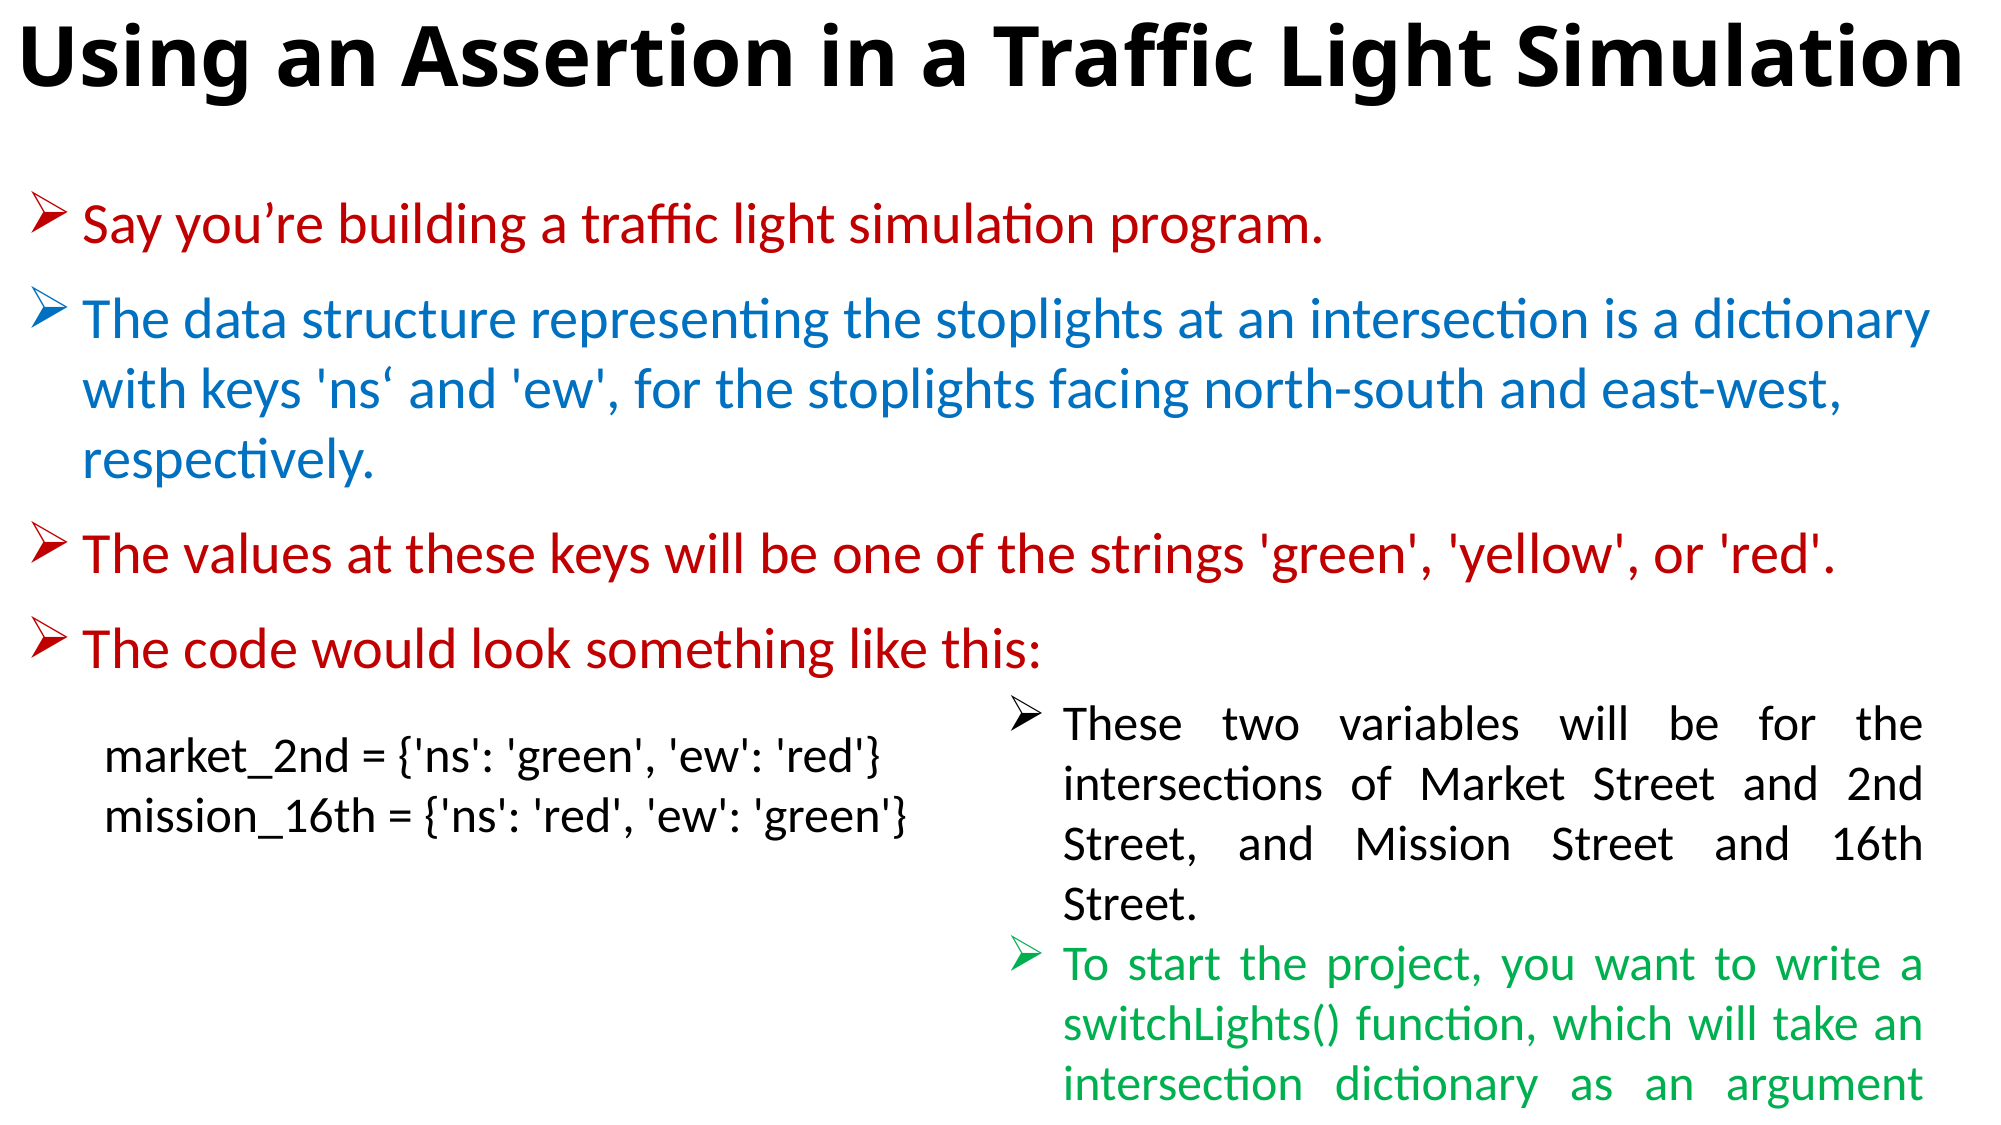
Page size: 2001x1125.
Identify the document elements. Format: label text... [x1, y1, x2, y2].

title Using an Assertion in a Traffic Light Simulation [0, 0, 2000, 196]
text_box These two variables will be for the intersections of Market Street and 2nd Street, and Mission Street and 16th Street. To start the project, you want to write a switchLights() function, which will take an intersection dictionary as an argument and switch the lights. [991, 682, 1940, 1125]
text_box Say you’re building a traffic light simulation program. The data structure representing the stoplights at an intersection is a dictionary with keys 'ns‘ and 'ew', for the stoplights facing north-south and east-west, respectively. The values at these keys will be one of the strings 'green', 'yellow', or 'red'. The code would look something like this: [11, 177, 2000, 783]
text_box market_2nd = {'ns': 'green', 'ew': 'red'} mission_16th = {'ns': 'red', 'ew': 'green'} [89, 714, 991, 850]
